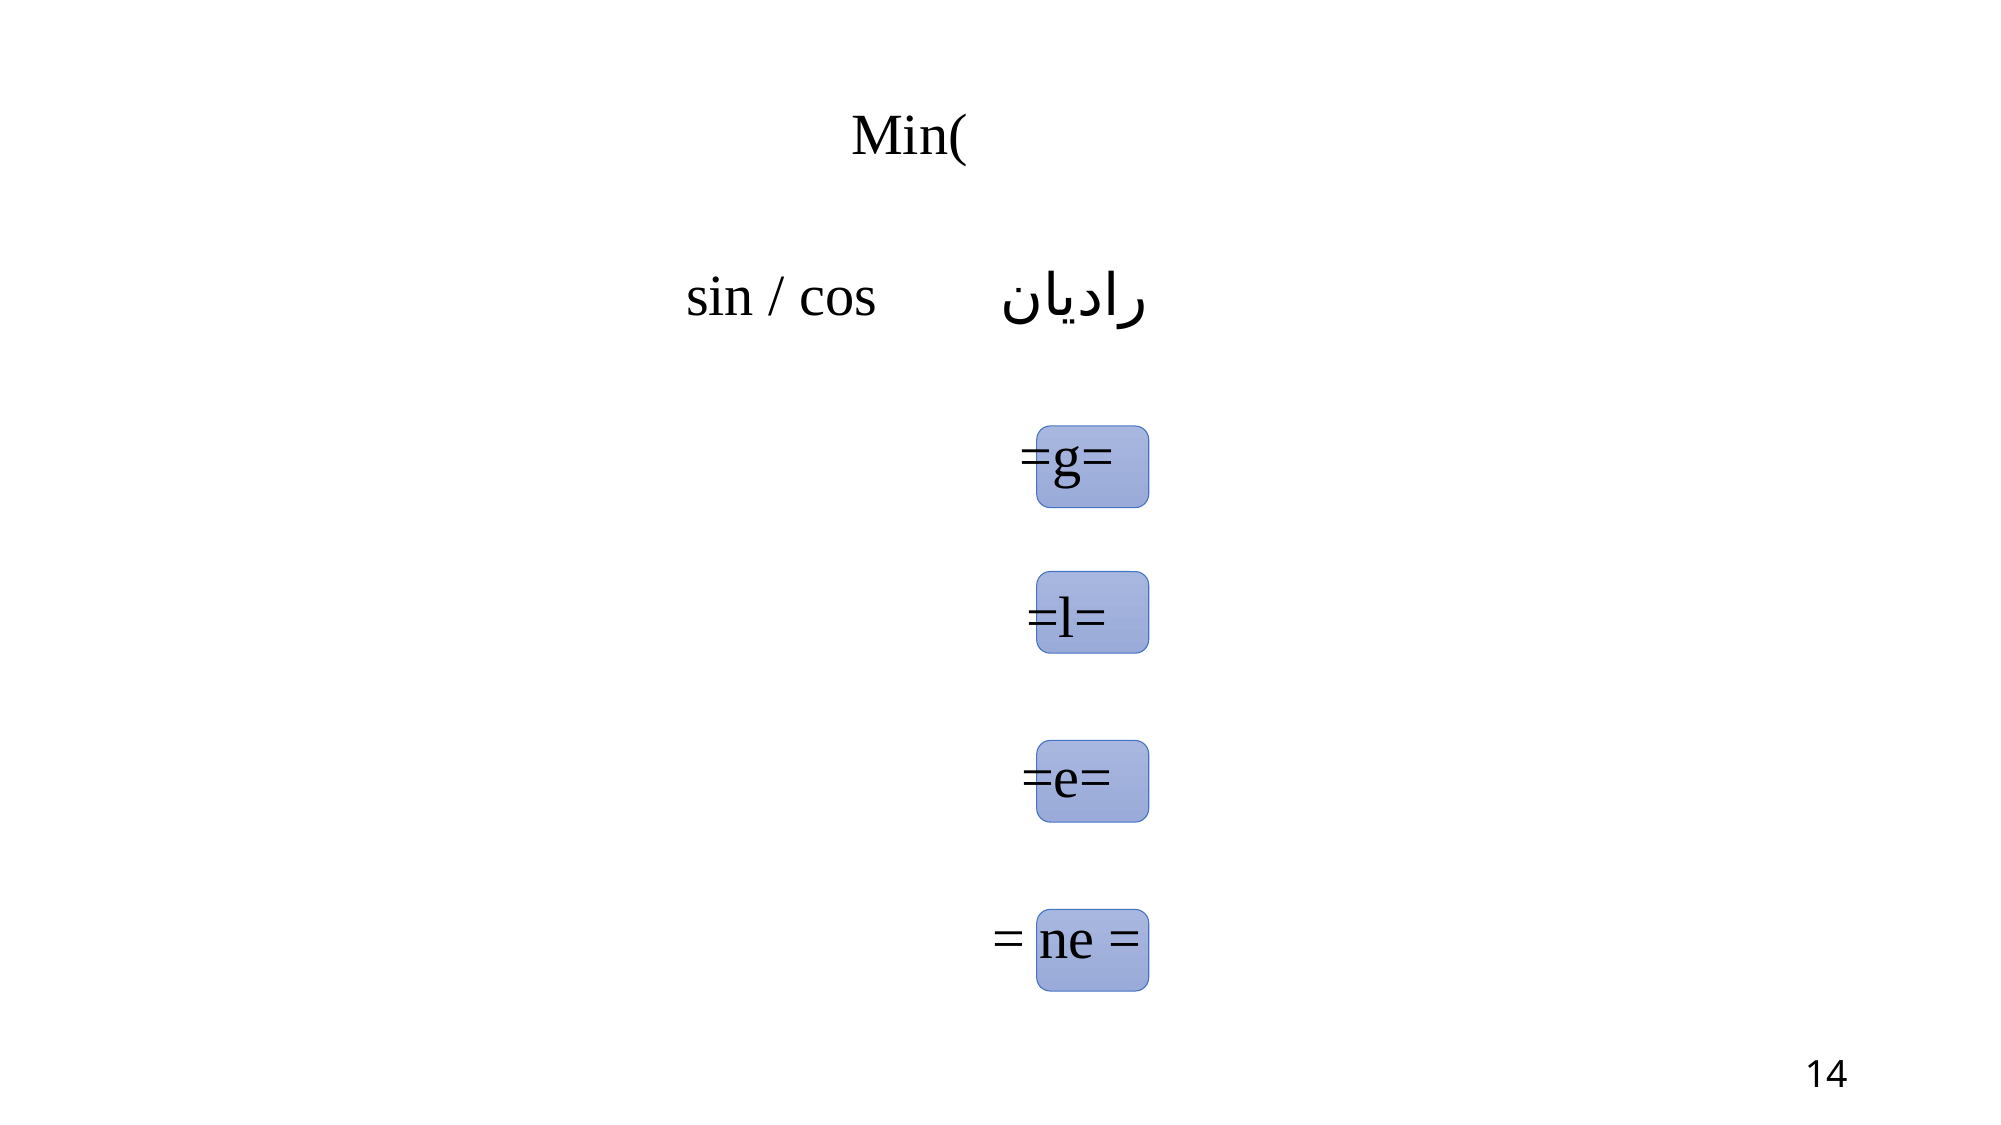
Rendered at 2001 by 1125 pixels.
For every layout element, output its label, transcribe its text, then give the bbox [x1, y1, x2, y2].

text_box [1036, 908, 1150, 992]
text_box [1036, 739, 1150, 823]
text_box [1036, 425, 1150, 509]
slide_number 14 [1412, 1042, 1863, 1103]
text_box [1036, 570, 1150, 654]
